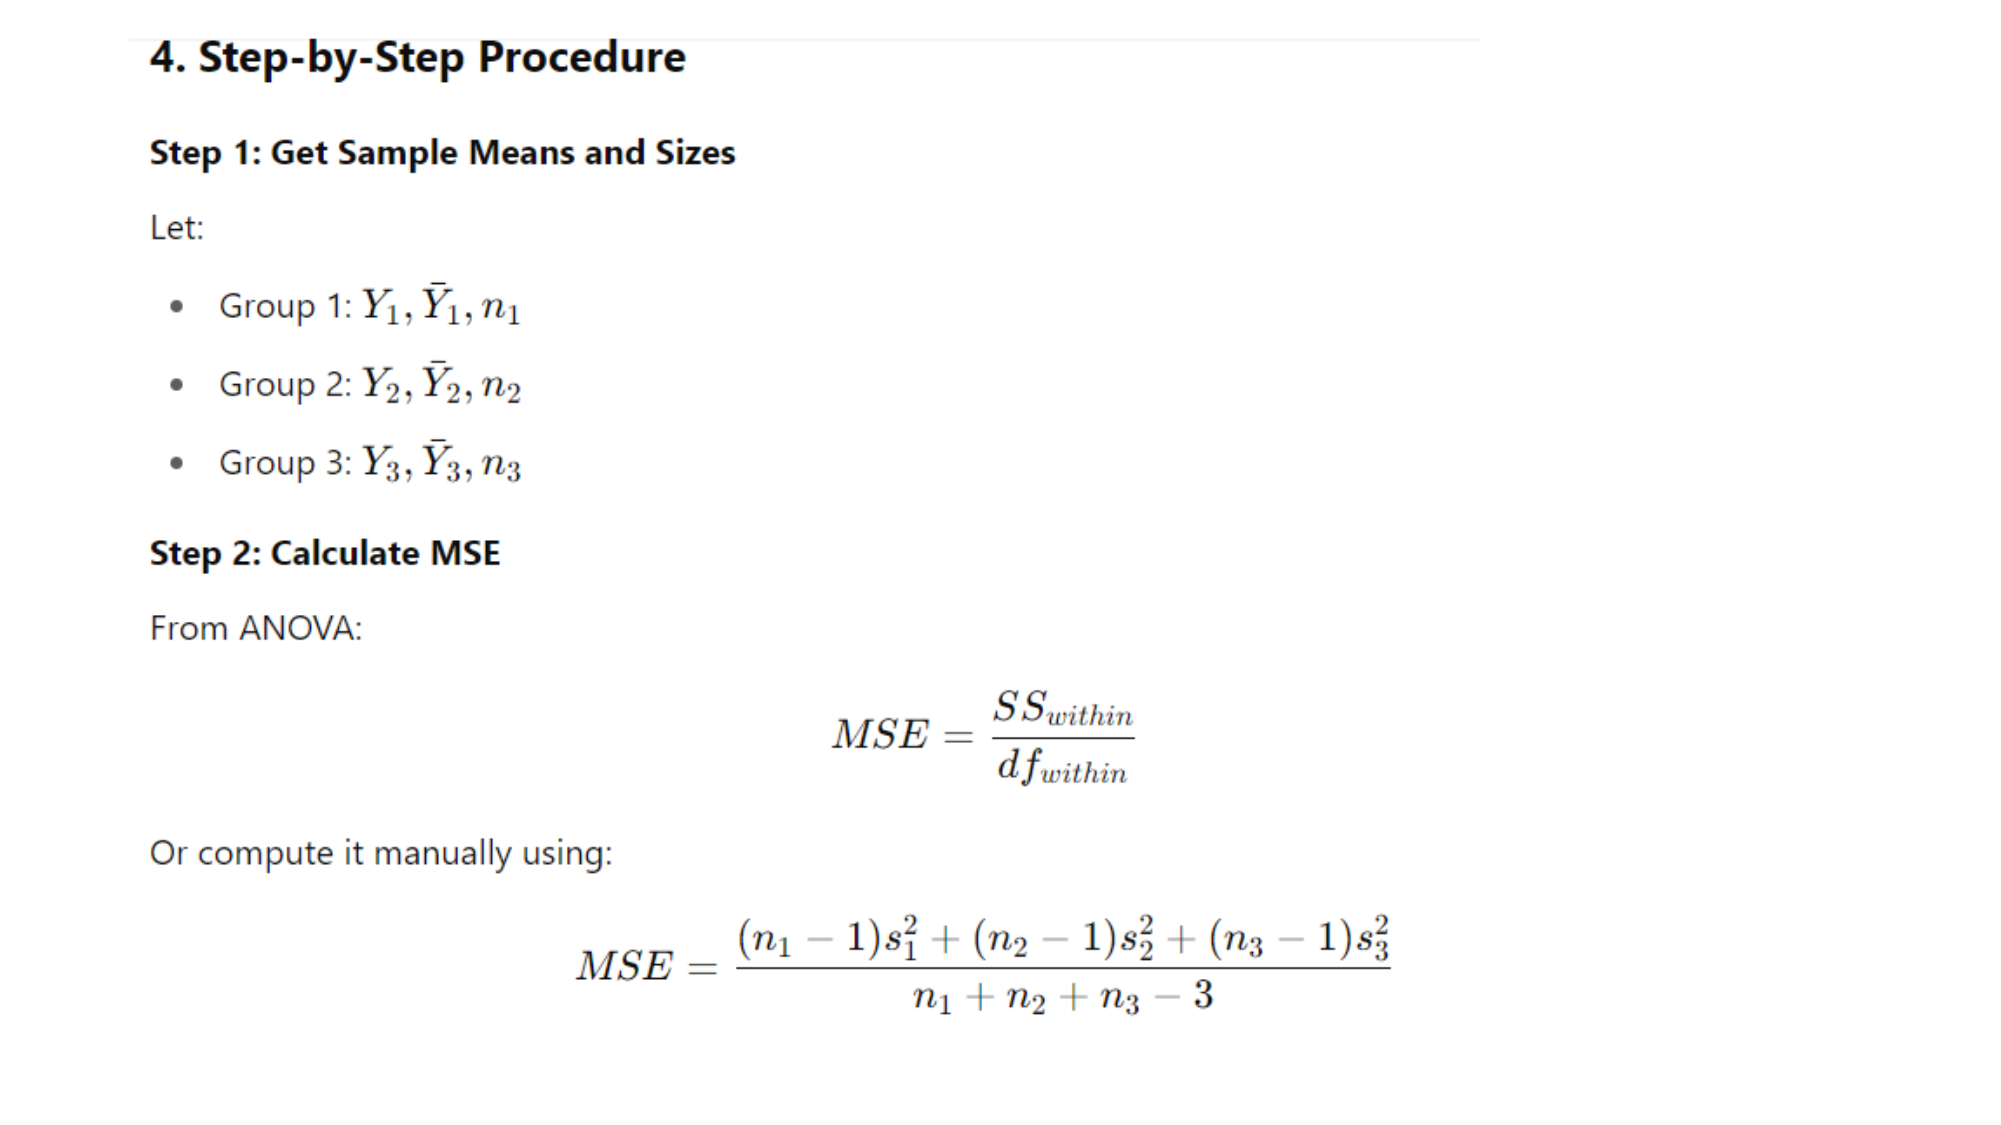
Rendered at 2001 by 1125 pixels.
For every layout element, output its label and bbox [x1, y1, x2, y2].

picture [128, 19, 1480, 1046]
